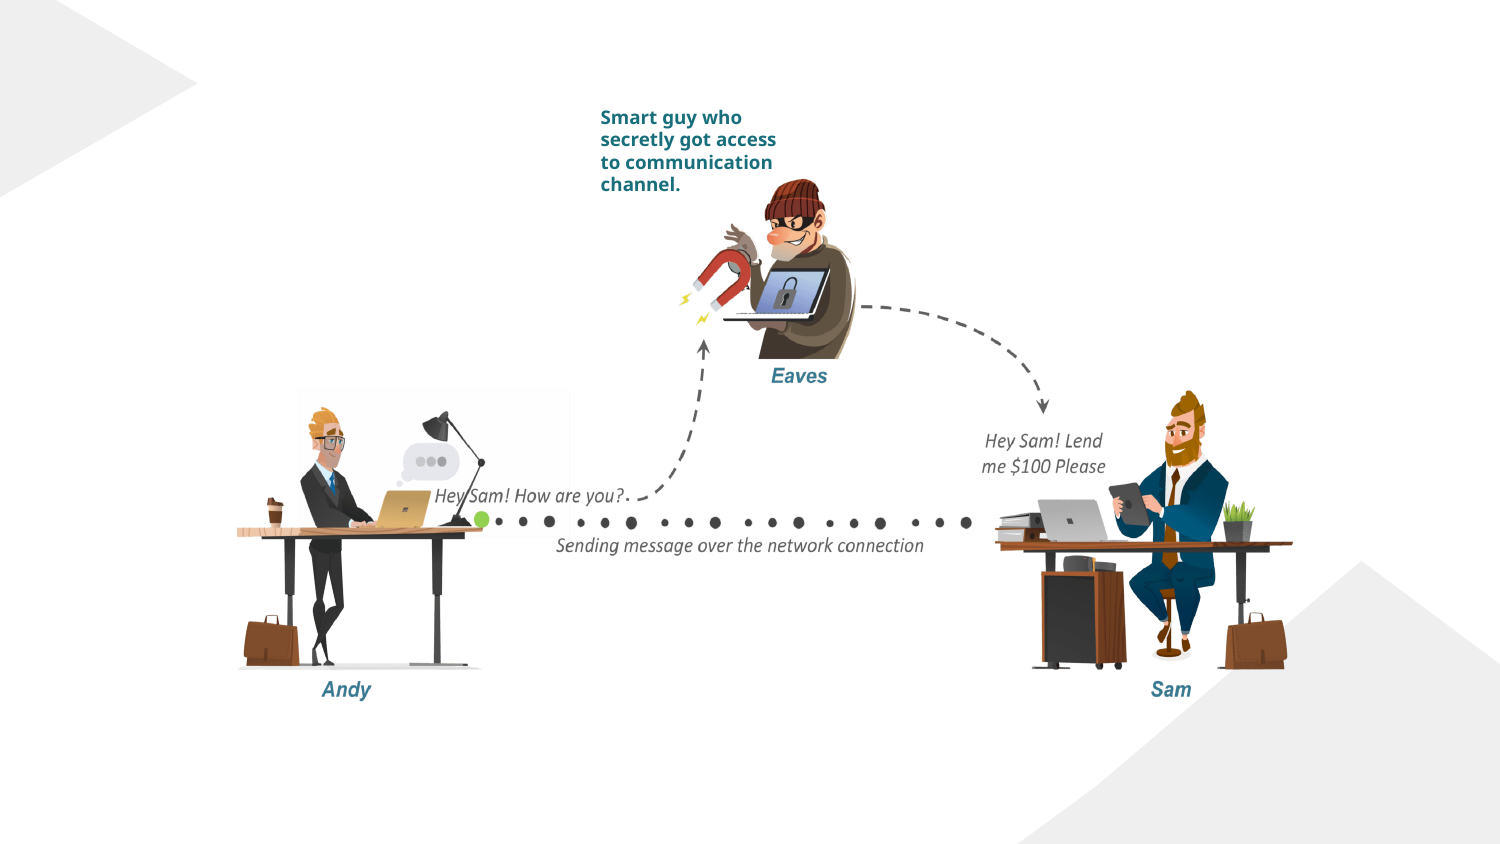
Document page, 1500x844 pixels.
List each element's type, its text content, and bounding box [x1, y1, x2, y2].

picture [236, 174, 1293, 715]
text_box Smart guy who secretly got access to communication channel. [585, 98, 814, 173]
